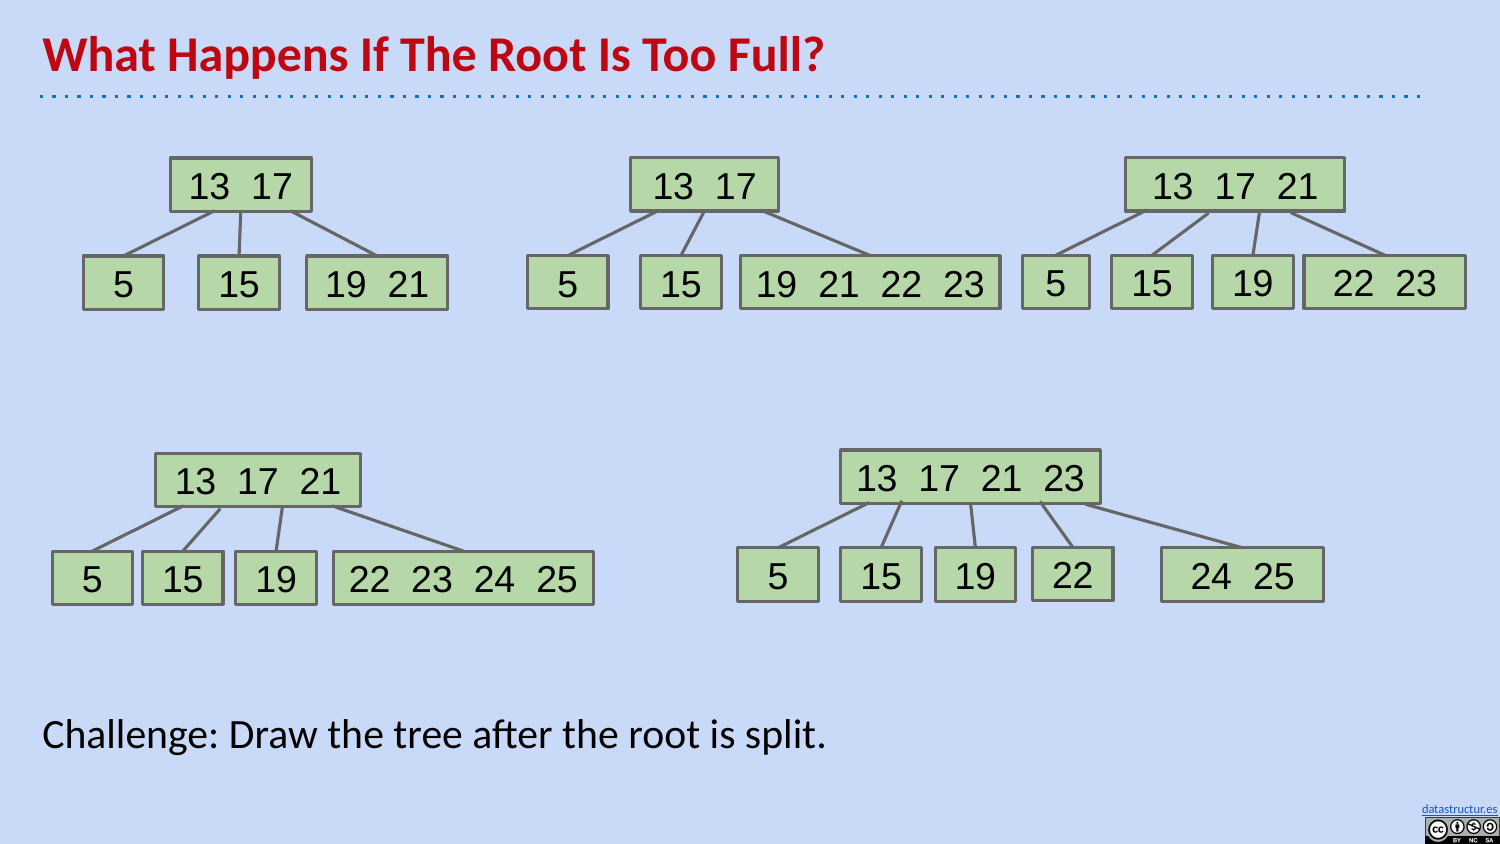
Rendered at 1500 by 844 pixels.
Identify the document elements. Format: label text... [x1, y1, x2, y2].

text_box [238, 211, 242, 257]
title What Happens If The Root Is Too Full? [27, 15, 1378, 97]
text_box 19 21 [306, 255, 448, 310]
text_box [51, 452, 594, 605]
picture [1425, 817, 1500, 844]
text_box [289, 210, 378, 257]
text_box 15 [198, 255, 280, 310]
text_box 5 [83, 255, 164, 310]
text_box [123, 210, 215, 257]
list Challenge: Draw the tree after the root is split. [27, 692, 1413, 774]
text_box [1022, 157, 1466, 309]
text_box 13 17 [170, 158, 312, 212]
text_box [527, 157, 1001, 310]
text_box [737, 449, 1324, 602]
